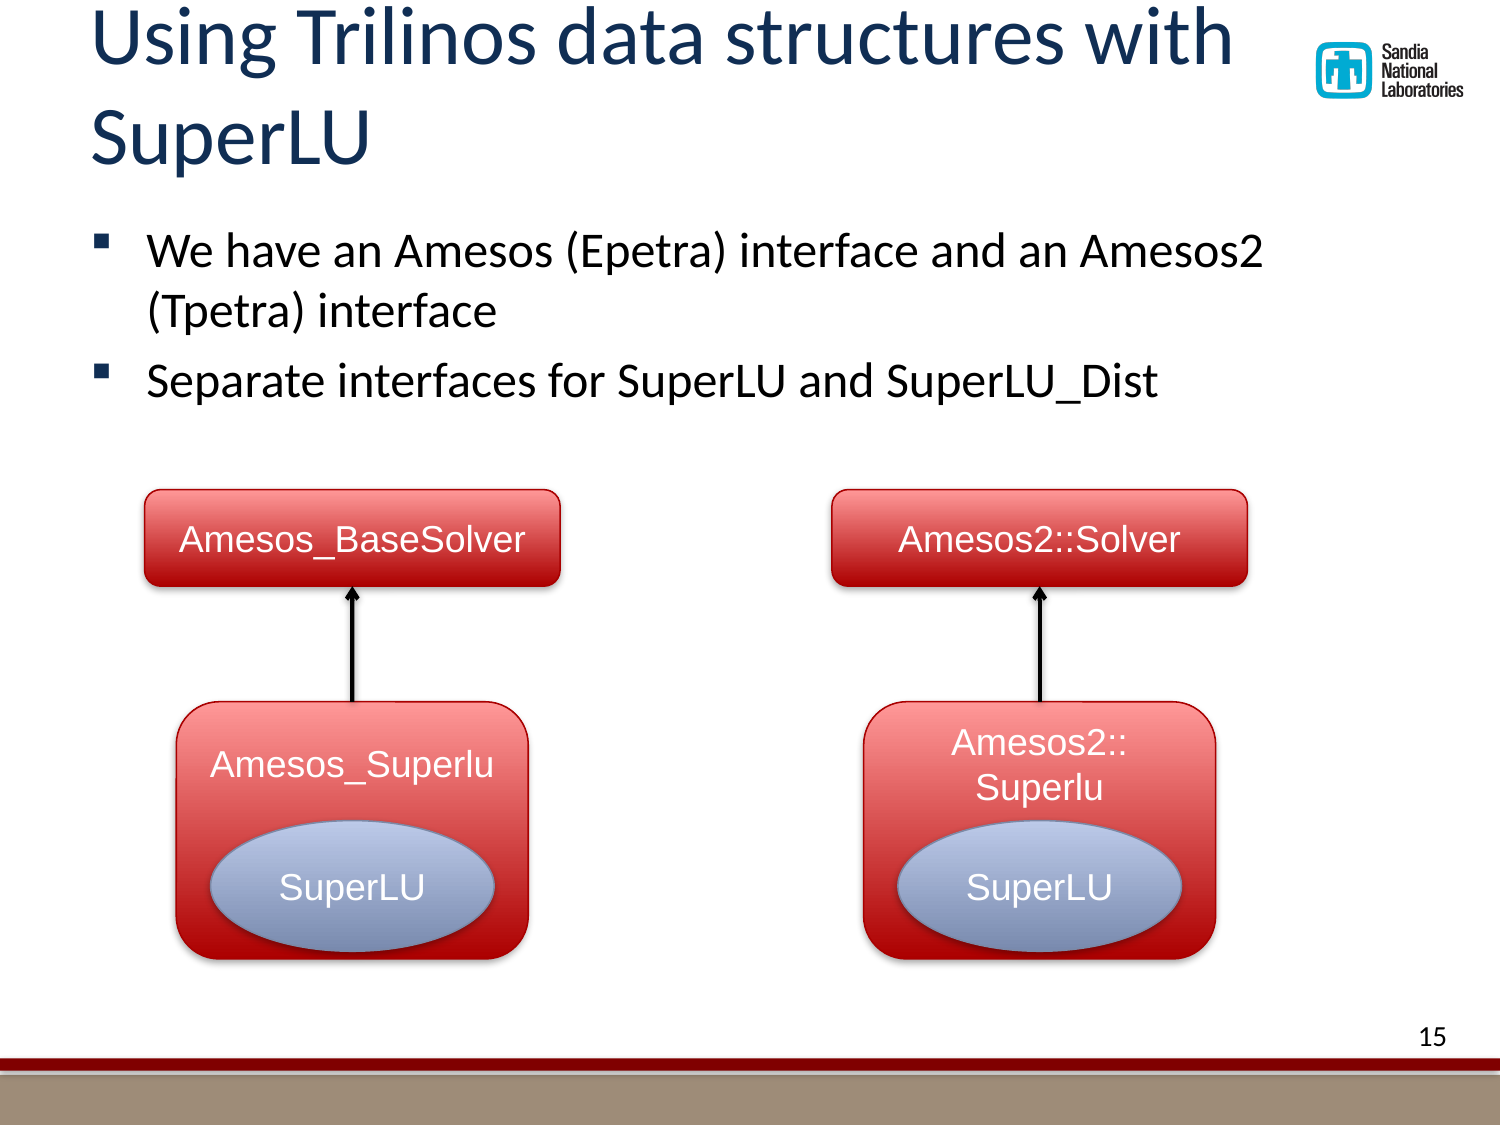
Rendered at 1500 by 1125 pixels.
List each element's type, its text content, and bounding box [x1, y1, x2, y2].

list We have an Amesos (Epetra) interface and an Amesos2 (Tpetra) interface Separate interfaces for SuperLU and SuperLU_Dist [74, 209, 1426, 1006]
text_box SuperLU [897, 819, 1183, 953]
slide_number 15 [1362, 1009, 1463, 1072]
title Using Trilinos data structures with SuperLU [74, 0, 1426, 163]
text_box SuperLU [209, 819, 495, 953]
picture [1426, 37, 1467, 105]
text_box Amesos_Superlu [175, 700, 530, 960]
text_box Amesos2::Solver [831, 488, 1249, 587]
text_box Amesos_BaseSolver [143, 488, 561, 587]
text_box Amesos2:: Superlu [862, 700, 1217, 960]
